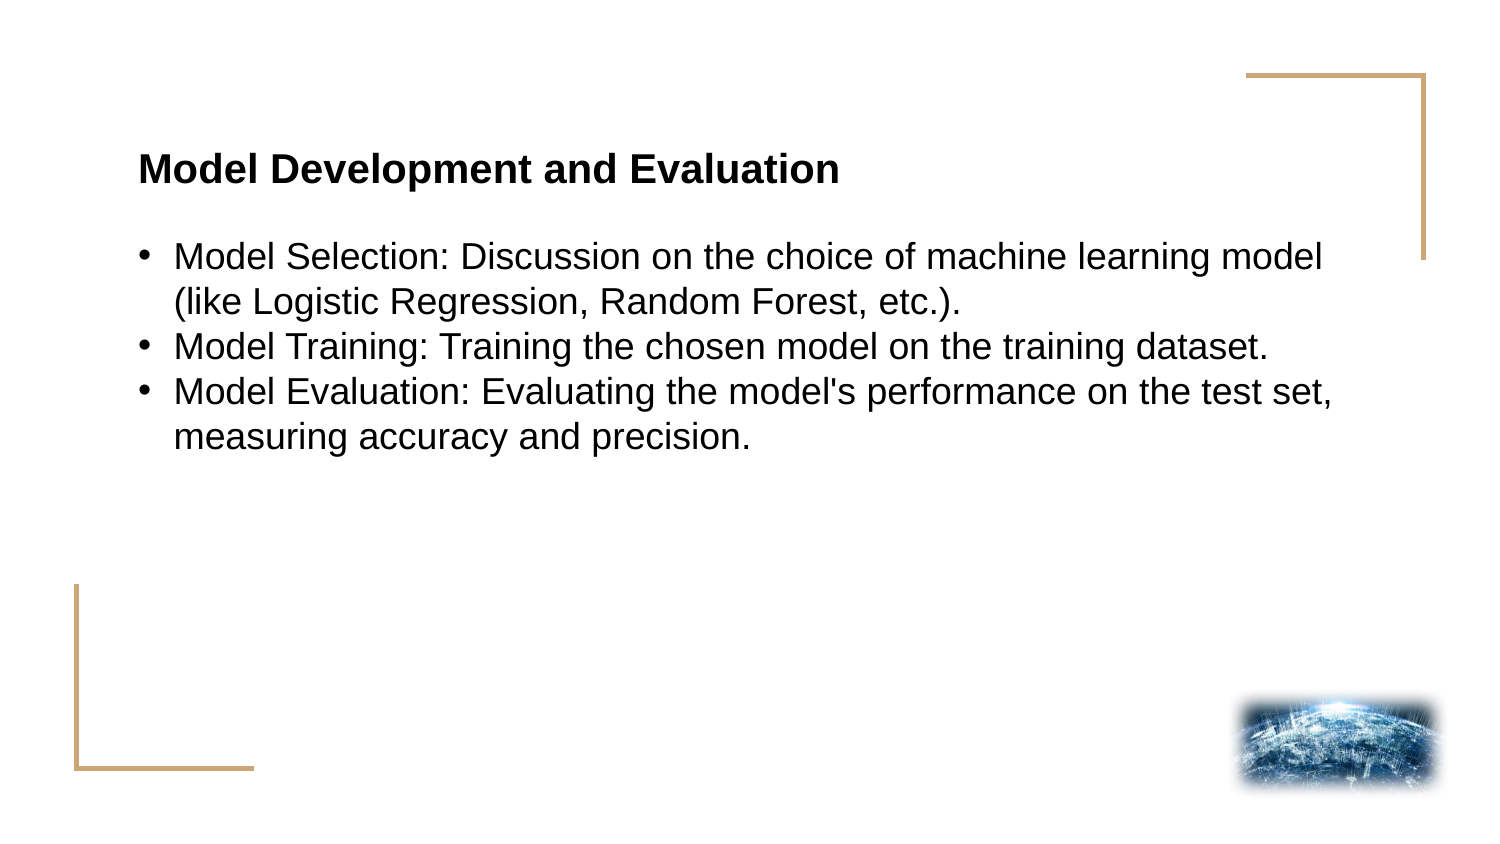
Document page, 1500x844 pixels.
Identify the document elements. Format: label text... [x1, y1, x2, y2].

picture [1226, 687, 1450, 800]
text_box Model Selection: Discussion on the choice of machine learning model (like Logistic Regression, Random Forest, etc.). Model Training: Training the chosen model on the training dataset. Model Evaluation: Evaluating the model's performance on the test set, measuring accuracy and precision. [123, 225, 1377, 465]
text_box Model Development and Evaluation [123, 134, 1142, 200]
